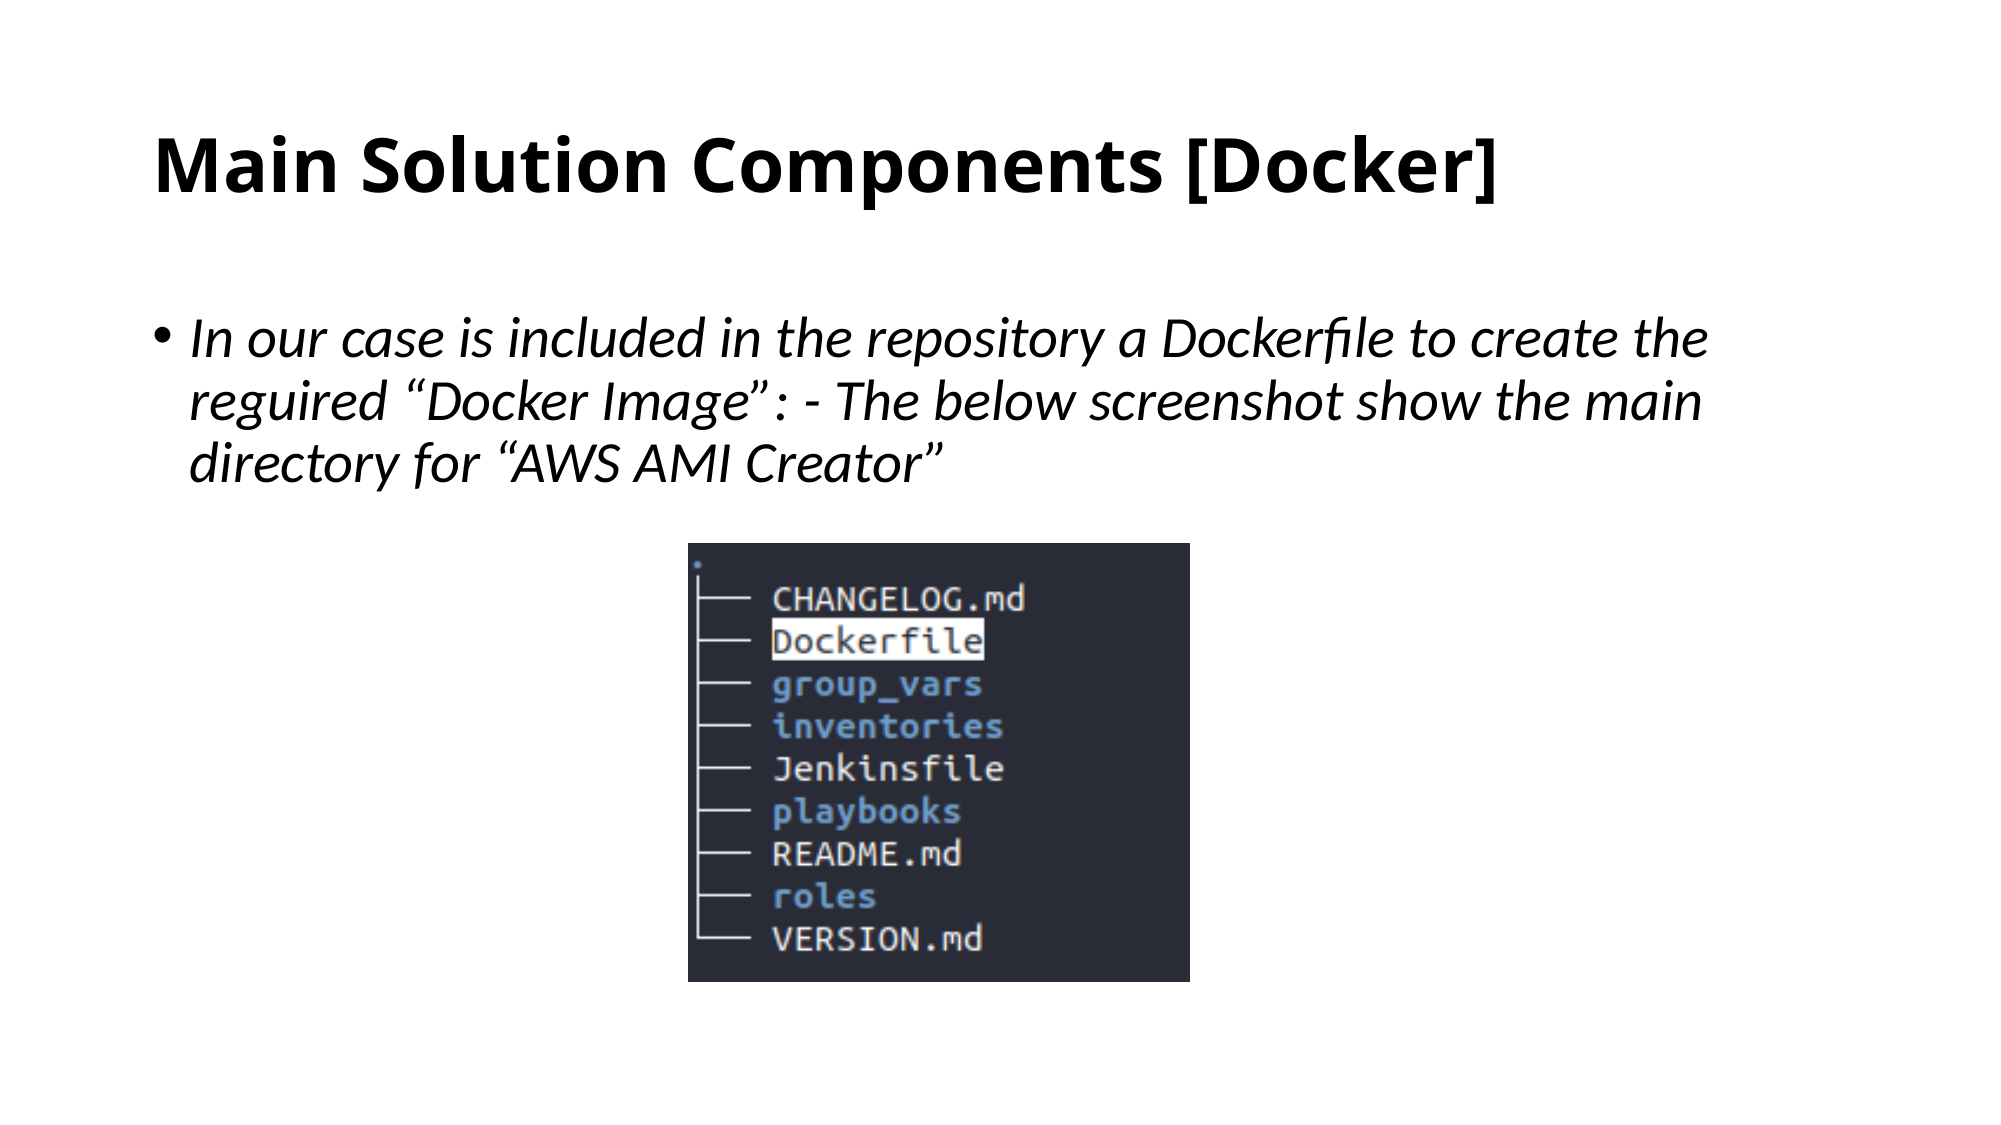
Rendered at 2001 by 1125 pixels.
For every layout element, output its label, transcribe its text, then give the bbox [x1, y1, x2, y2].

picture [688, 543, 1190, 982]
list In our case is included in the repository a Dockerfile to create the reguired “Docker Image”: - The below screenshot show the main directory for “AWS AMI Creator” [137, 299, 1863, 1014]
title Main Solution Components [Docker] [137, 59, 1863, 278]
